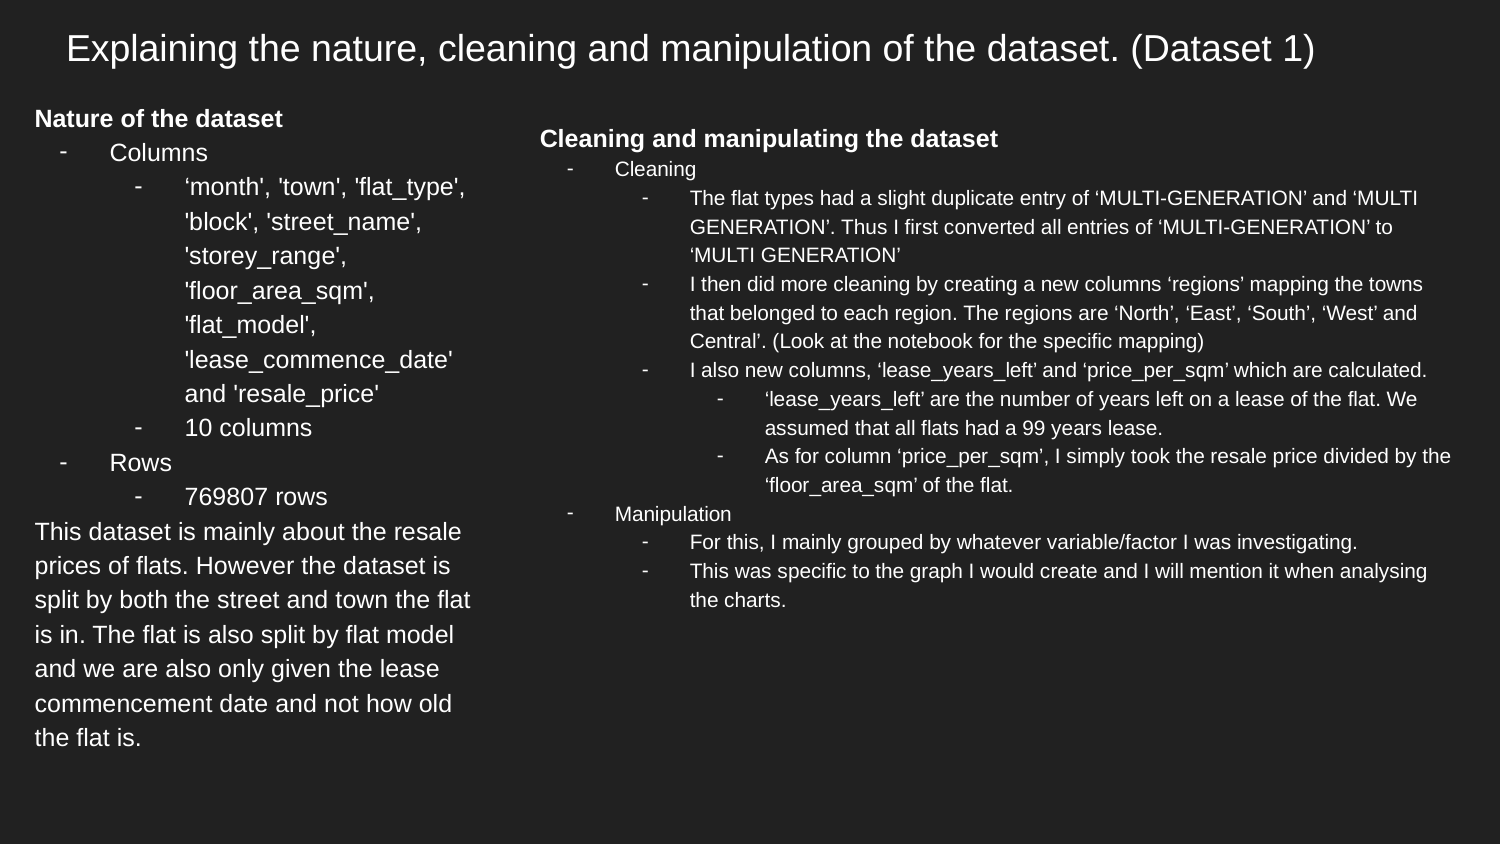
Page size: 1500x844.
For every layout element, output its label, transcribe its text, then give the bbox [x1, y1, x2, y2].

title Explaining the nature, cleaning and manipulation of the dataset. (Dataset 1) [51, 8, 1449, 103]
list Cleaning and manipulating the dataset Cleaning The flat types had a slight duplicate entry of ‘MULTI-GENERATION’ and ‘MULTI GENERATION’. Thus I first converted all entries of ‘MULTI-GENERATION’ to ‘MULTI GENERATION’ I then did more cleaning by creating a new columns ‘regions’ mapping the towns that belonged to each region. The regions are ‘North’, ‘East’, ‘South’, ‘West’ and Central’. (Look at the notebook for the specific mapping) I also new columns, ‘lease_years_left’ and ‘price_per_sqm’ which are calculated. ‘lease_years_left’ are the number of years left on a lease of the flat. We assumed that all flats had a 99 years lease. As for column ‘price_per_sqm’, I simply took the resale price divided by the ‘floor_area_sqm’ of the flat. Manipulation For this, I mainly grouped by whatever variable/factor I was investigating. This was specific to the graph I would create and I will mention it when analysing the charts. [524, 102, 1476, 782]
list Nature of the dataset Columns ‘month', 'town', 'flat_type', 'block', 'street_name', 'storey_range', 'floor_area_sqm', 'flat_model', 'lease_commence_date' and 'resale_price' 10 columns Rows 769807 rows This dataset is mainly about the resale prices of flats. However the dataset is split by both the street and town the flat is in. The flat is also split by flat model and we are also only given the lease commencement date and not how old the flat is. [19, 82, 498, 827]
